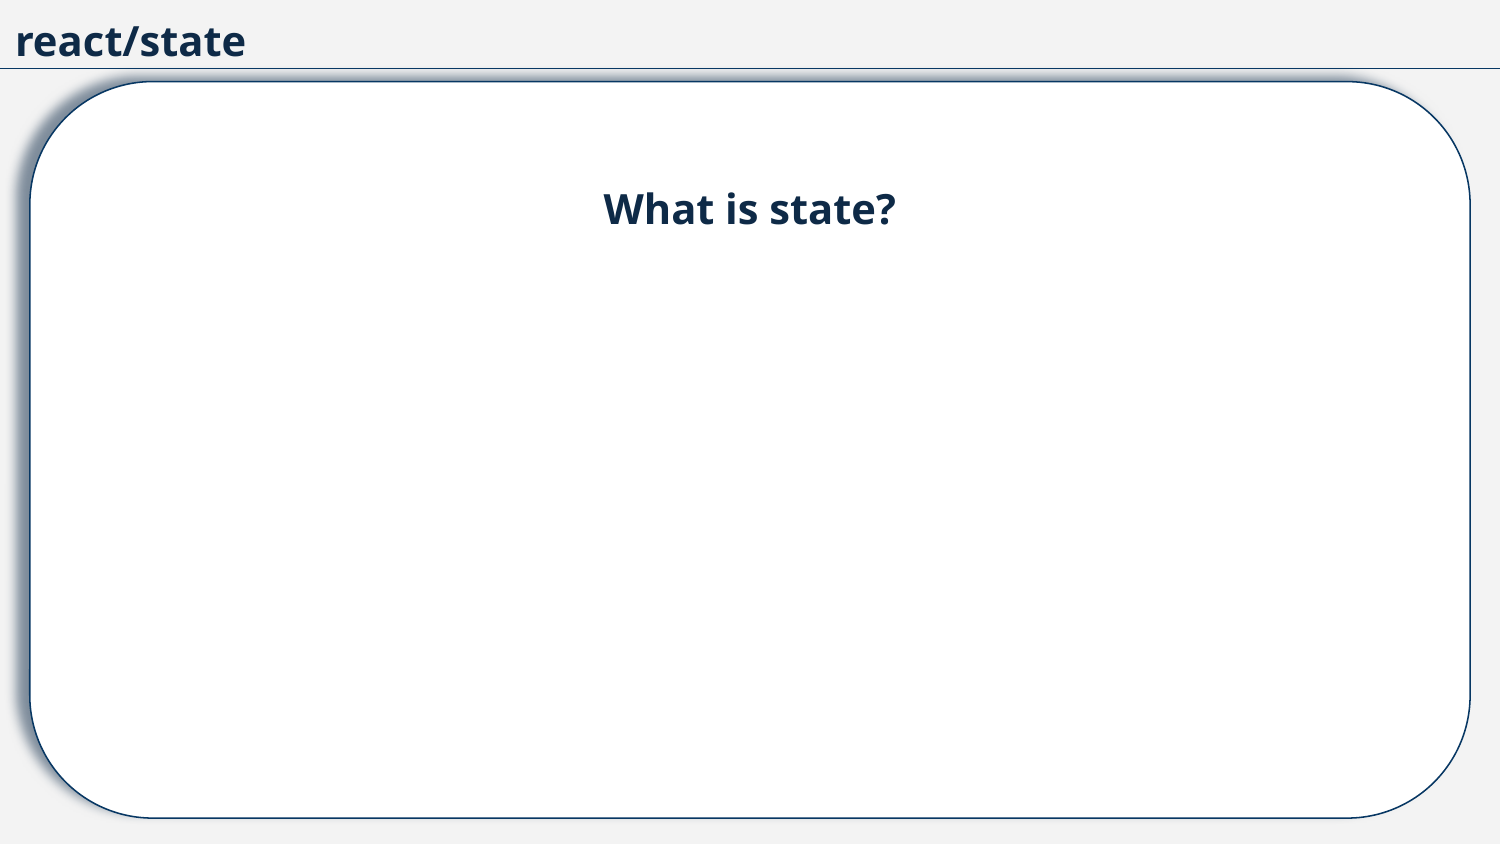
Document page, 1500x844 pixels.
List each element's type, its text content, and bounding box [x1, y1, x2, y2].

text_box What is state? [29, 81, 1471, 819]
text_box react/state [0, 0, 1500, 68]
